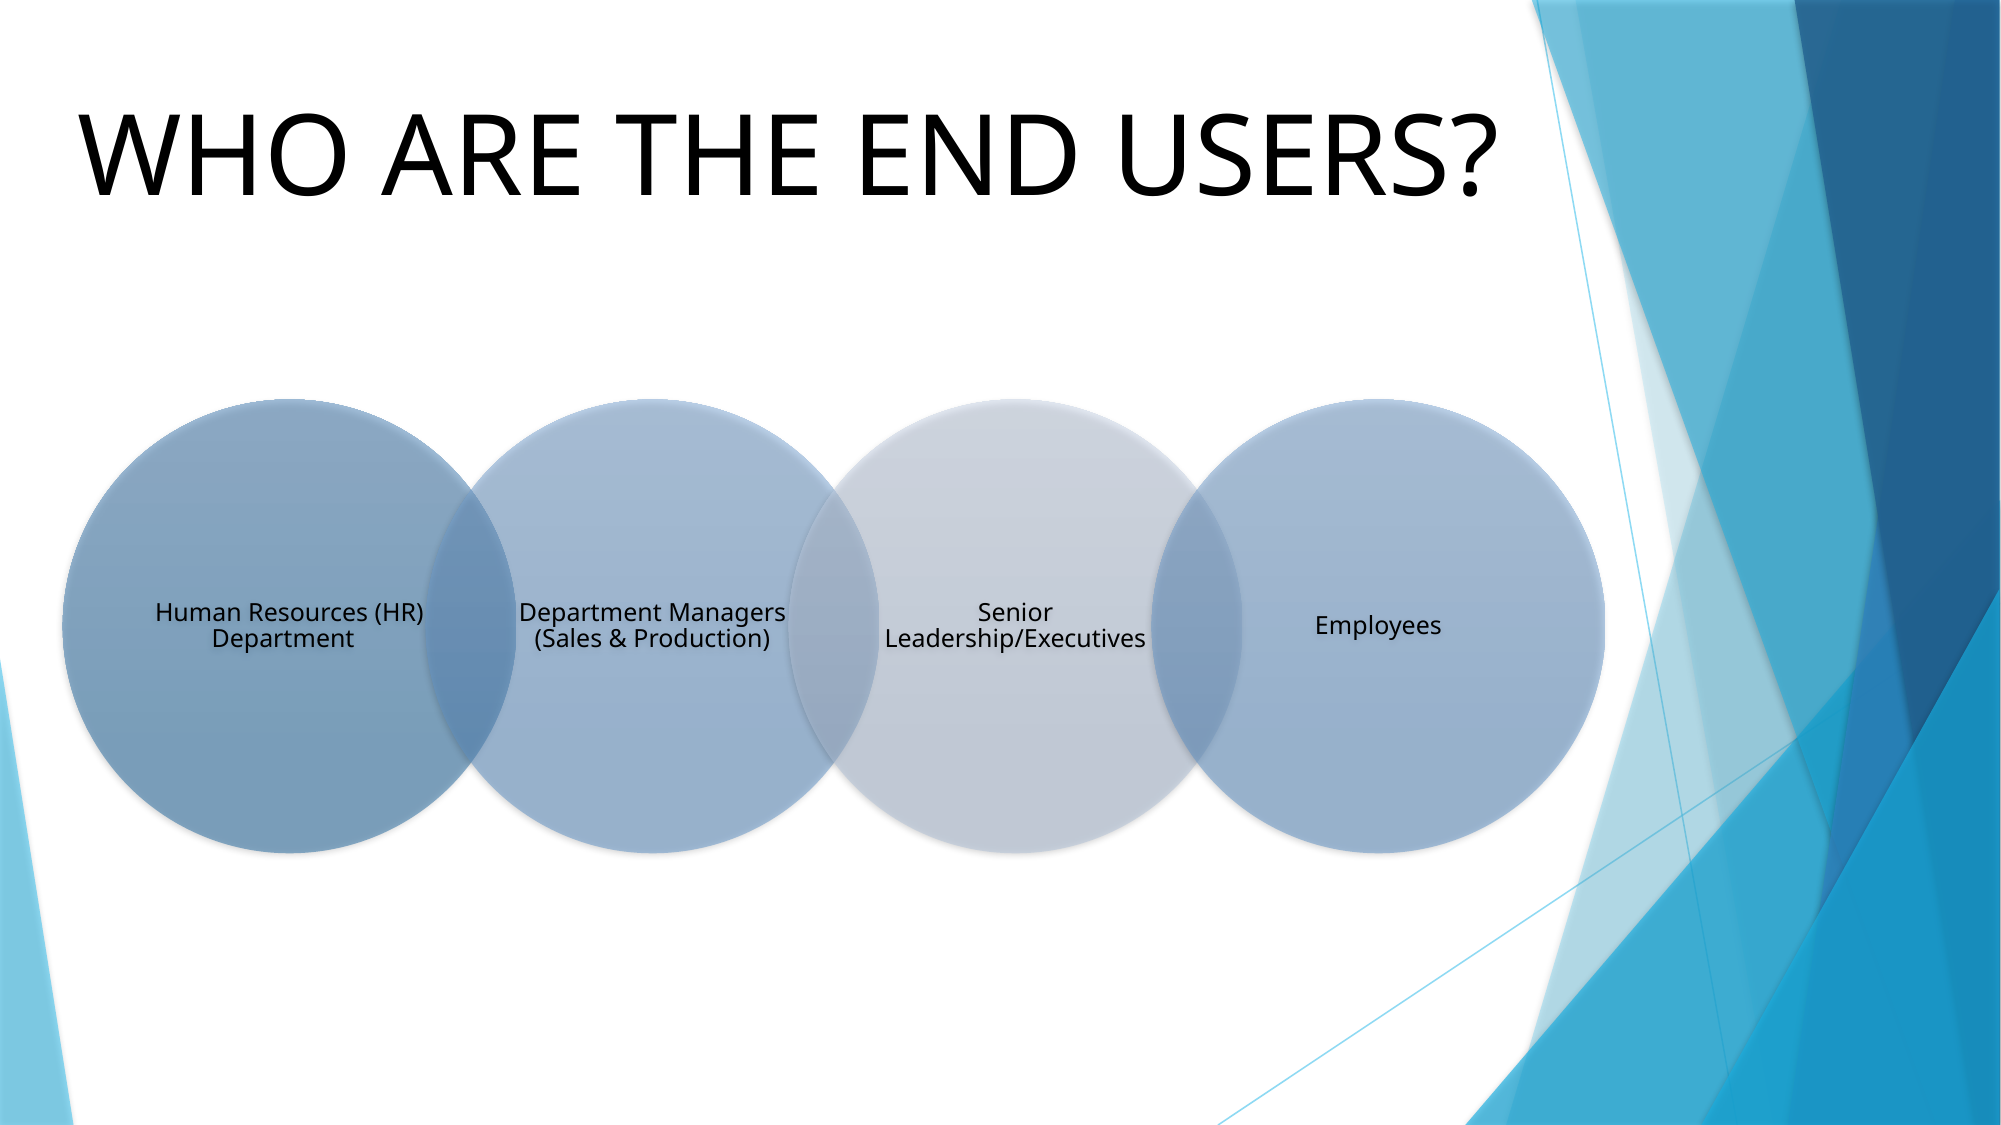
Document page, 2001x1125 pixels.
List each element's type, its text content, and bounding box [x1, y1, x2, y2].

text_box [61, 183, 1607, 1070]
text_box WHO ARE THE END USERS? [62, 76, 1517, 183]
